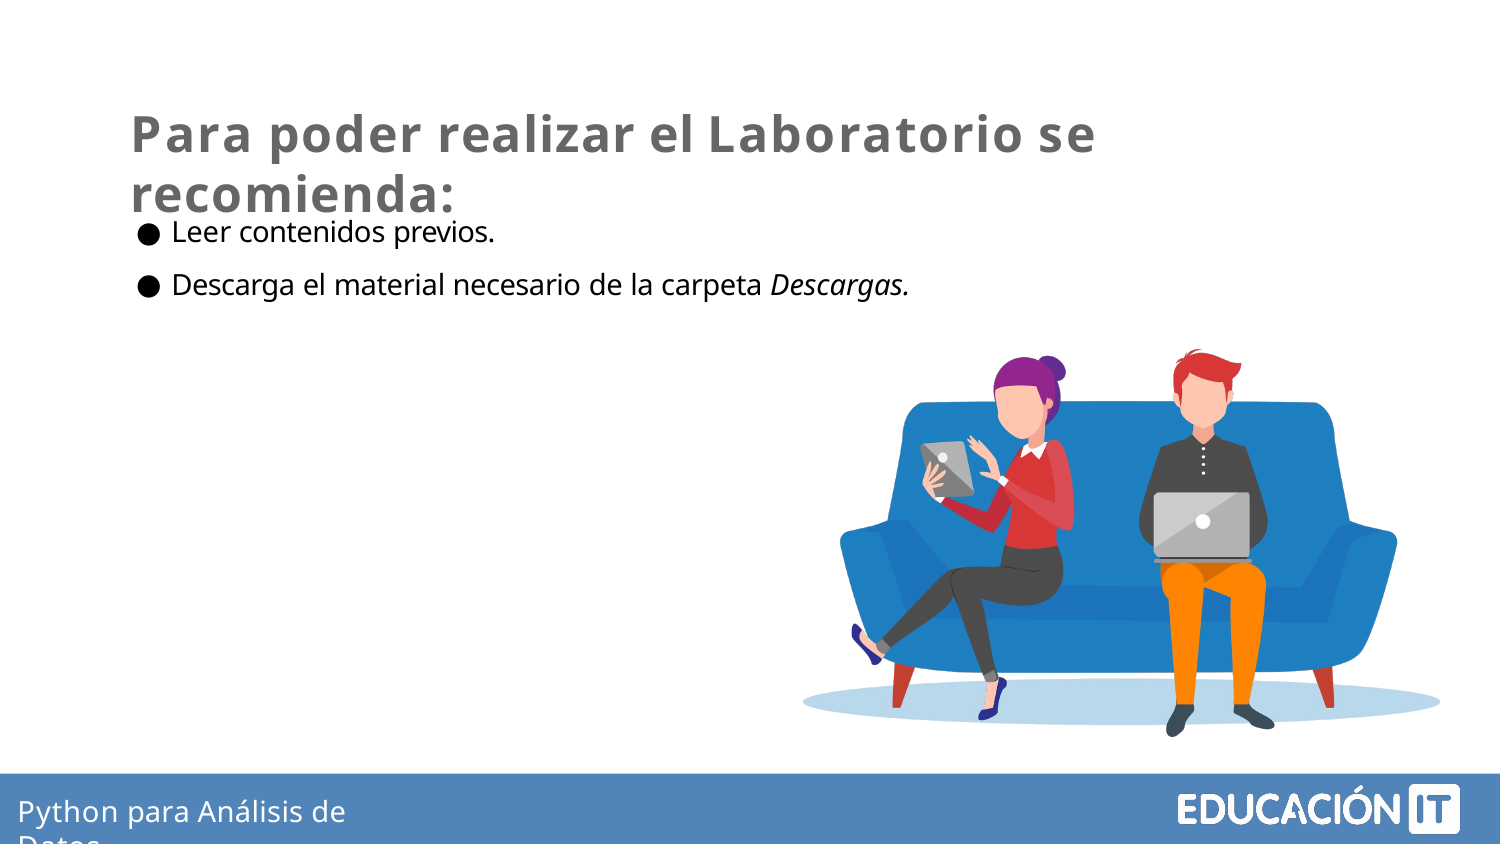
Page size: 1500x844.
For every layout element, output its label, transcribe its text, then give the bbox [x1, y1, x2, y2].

footer Python para Análisis de Datos [15, 793, 412, 844]
text_box Leer contenidos previos. Descarga el material necesario de la carpeta Descargas. [134, 194, 920, 302]
picture [803, 349, 1440, 737]
picture [1175, 778, 1463, 840]
title Para poder realizar el Laboratorio se recomienda: [128, 100, 1351, 244]
